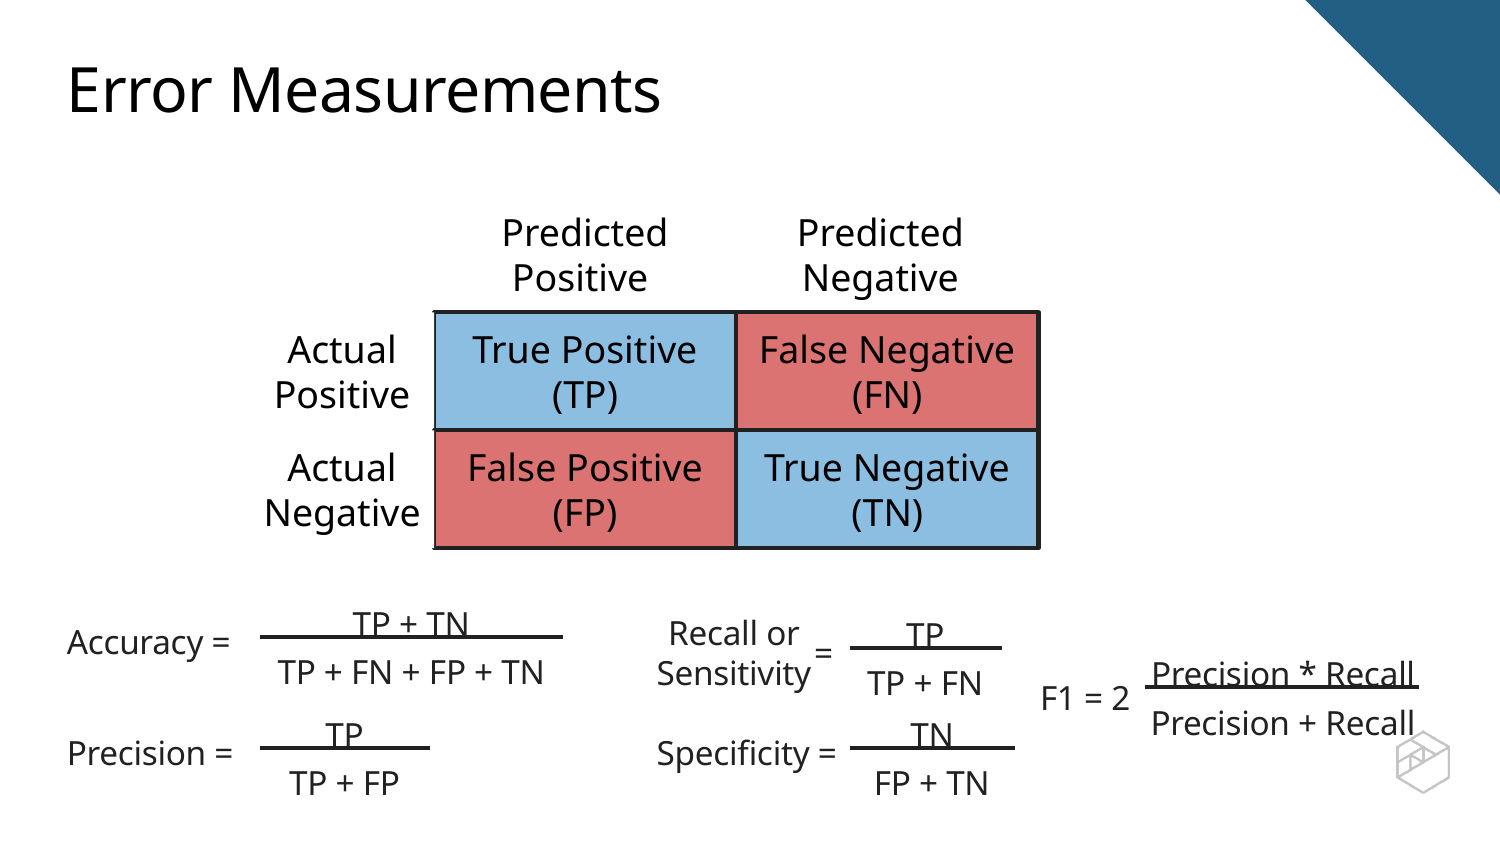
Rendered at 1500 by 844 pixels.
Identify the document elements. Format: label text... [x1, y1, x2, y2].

title Confusion Matrix [0, 52, 992, 194]
text_box TN [848, 693, 1014, 742]
text_box TP + FP [258, 742, 429, 750]
text_box TP [258, 693, 429, 742]
text_box Accuracy = [65, 601, 246, 661]
text_box TP + FP [258, 752, 429, 803]
text_box TP + FN + FP + TN [258, 641, 562, 692]
text_box Error Measurements [65, 50, 1450, 126]
text_box Precision = [65, 712, 246, 773]
text_box FP + TN [848, 742, 1014, 750]
text_box Recall or Sensitivity [643, 612, 824, 693]
text_box Precision * Recall [1149, 633, 1416, 681]
text_box TP + FN [848, 642, 1001, 651]
text_box F1 = 2 [1038, 657, 1149, 718]
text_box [145, 194, 1039, 549]
text_box TP + TN [258, 582, 562, 631]
text_box TP [848, 594, 1001, 642]
text_box TP + FN + FP + TN [258, 631, 562, 639]
text_box = [812, 612, 844, 673]
text_box FP + TN [848, 752, 1014, 803]
text_box TP + FN [848, 653, 1001, 703]
text_box Specificity = [655, 712, 844, 773]
text_box Precision + Recall [1144, 681, 1421, 742]
